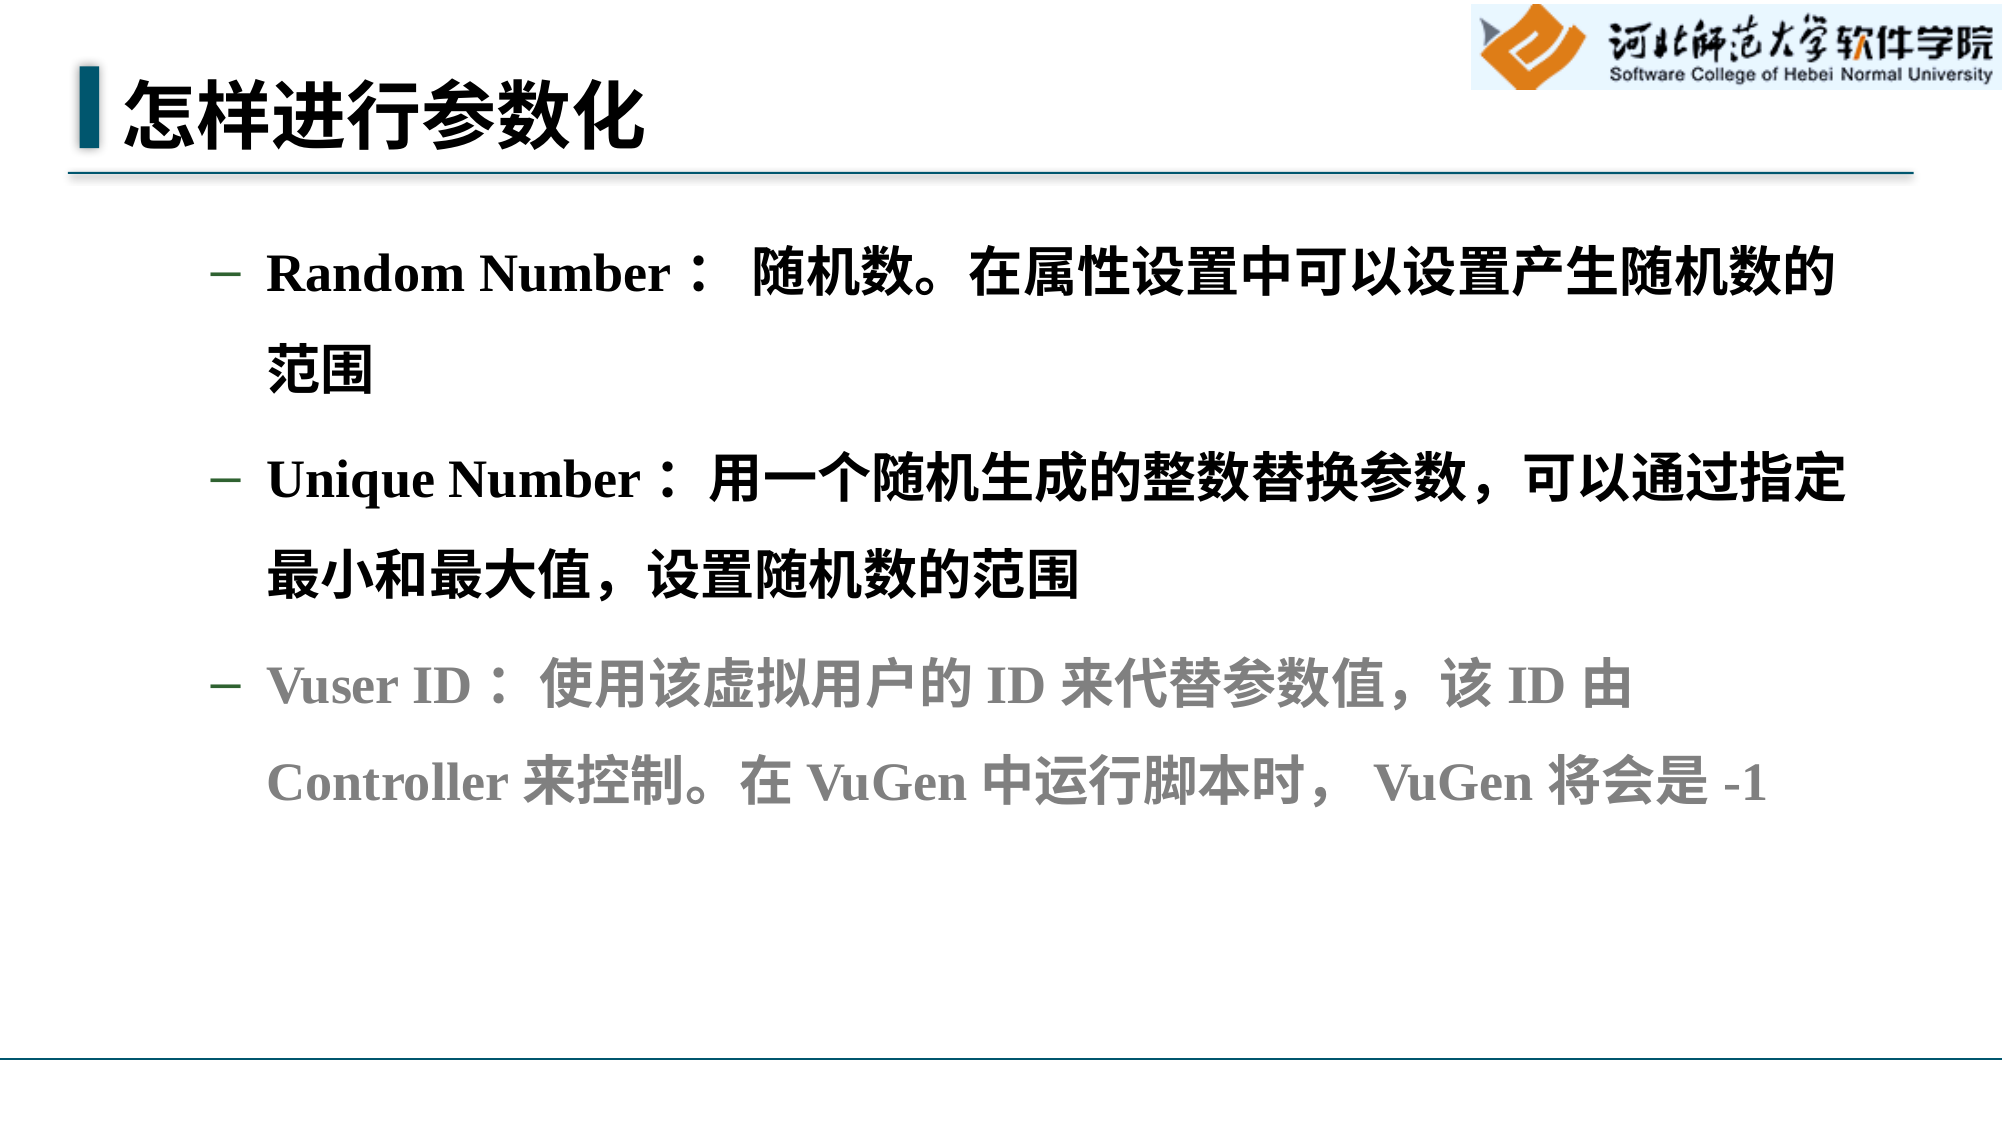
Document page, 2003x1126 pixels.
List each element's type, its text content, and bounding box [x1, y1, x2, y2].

picture [1471, 4, 2002, 90]
list Random Number： 随机数。在属性设置中可以设置产生随机数的范围 Unique Number：用一个随机生成的整数替换参数，可以通过指定最小和最大值，设置随机数的范围 Vuser ID：使用该虚拟用户的ID来代替参数值，该ID由Controller来控制。在VuGen中运行脚本时，VuGen将会是-1 [103, 196, 1906, 1024]
title 怎样进行参数化 [103, 66, 1462, 162]
